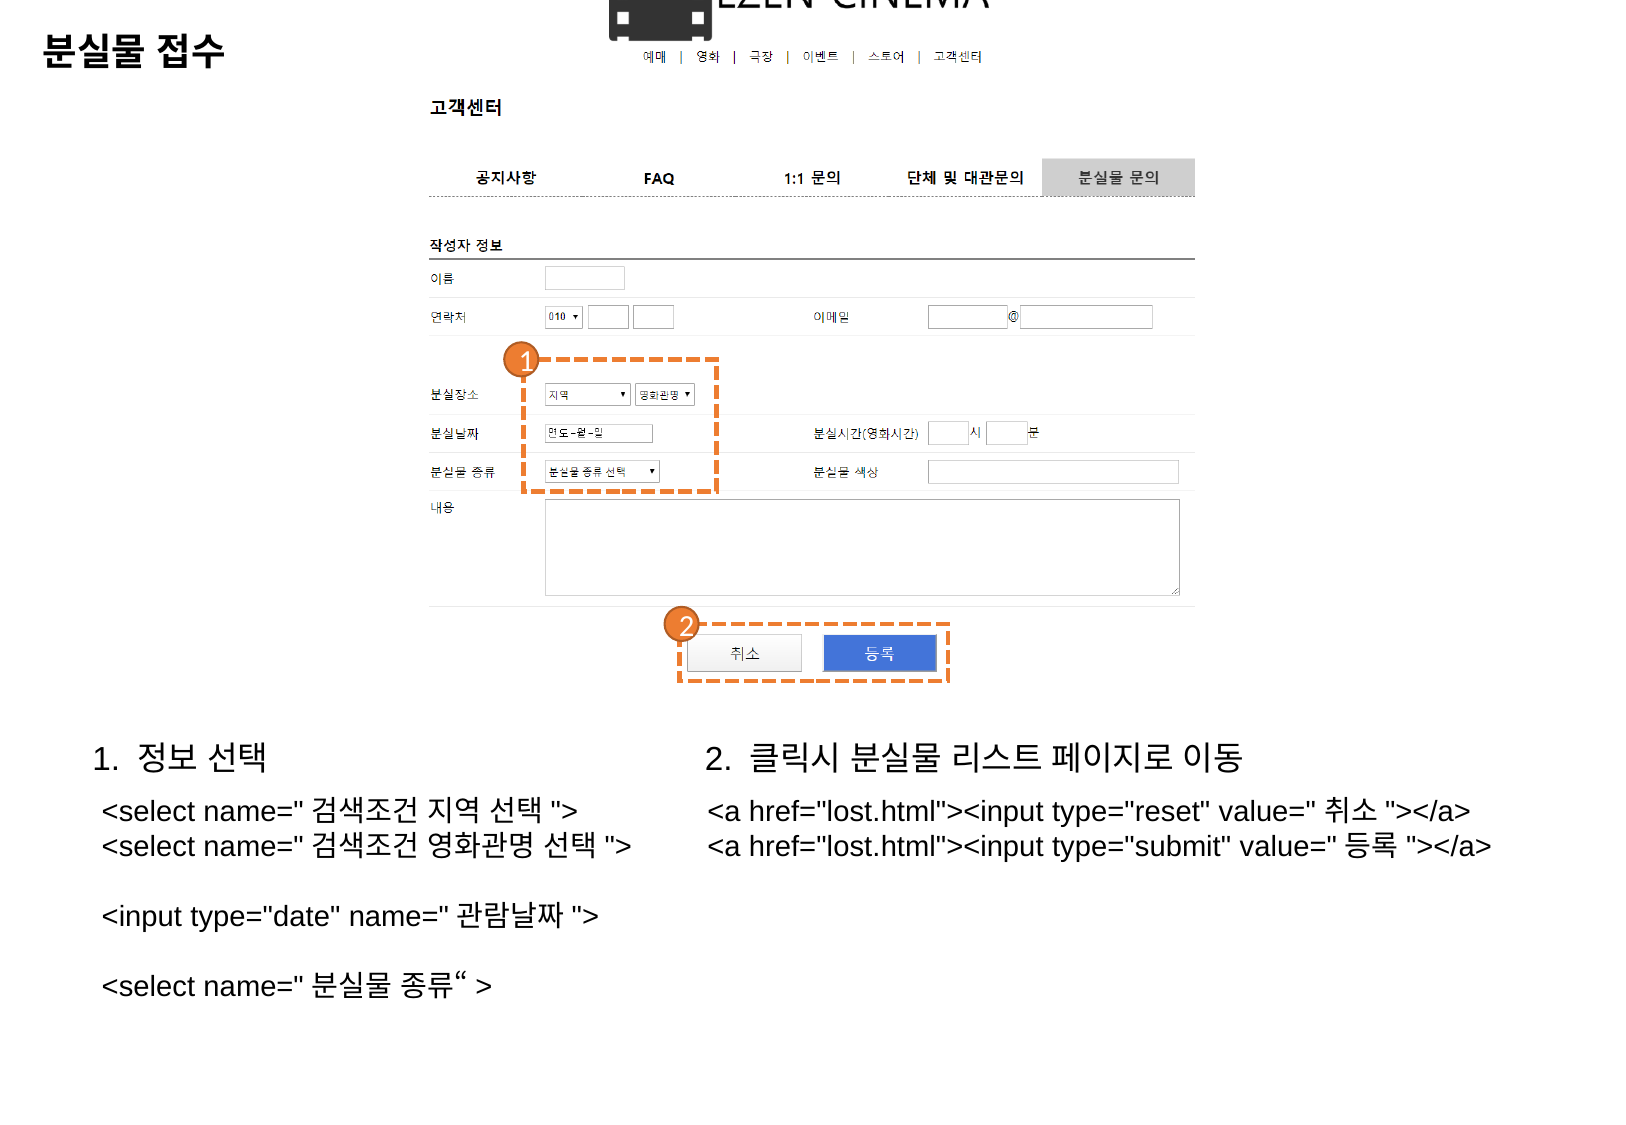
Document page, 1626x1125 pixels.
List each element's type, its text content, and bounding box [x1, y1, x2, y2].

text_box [664, 729, 1536, 872]
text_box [71, 729, 663, 1013]
text_box 분실물 접수 [27, 20, 241, 81]
picture [301, 0, 1324, 707]
